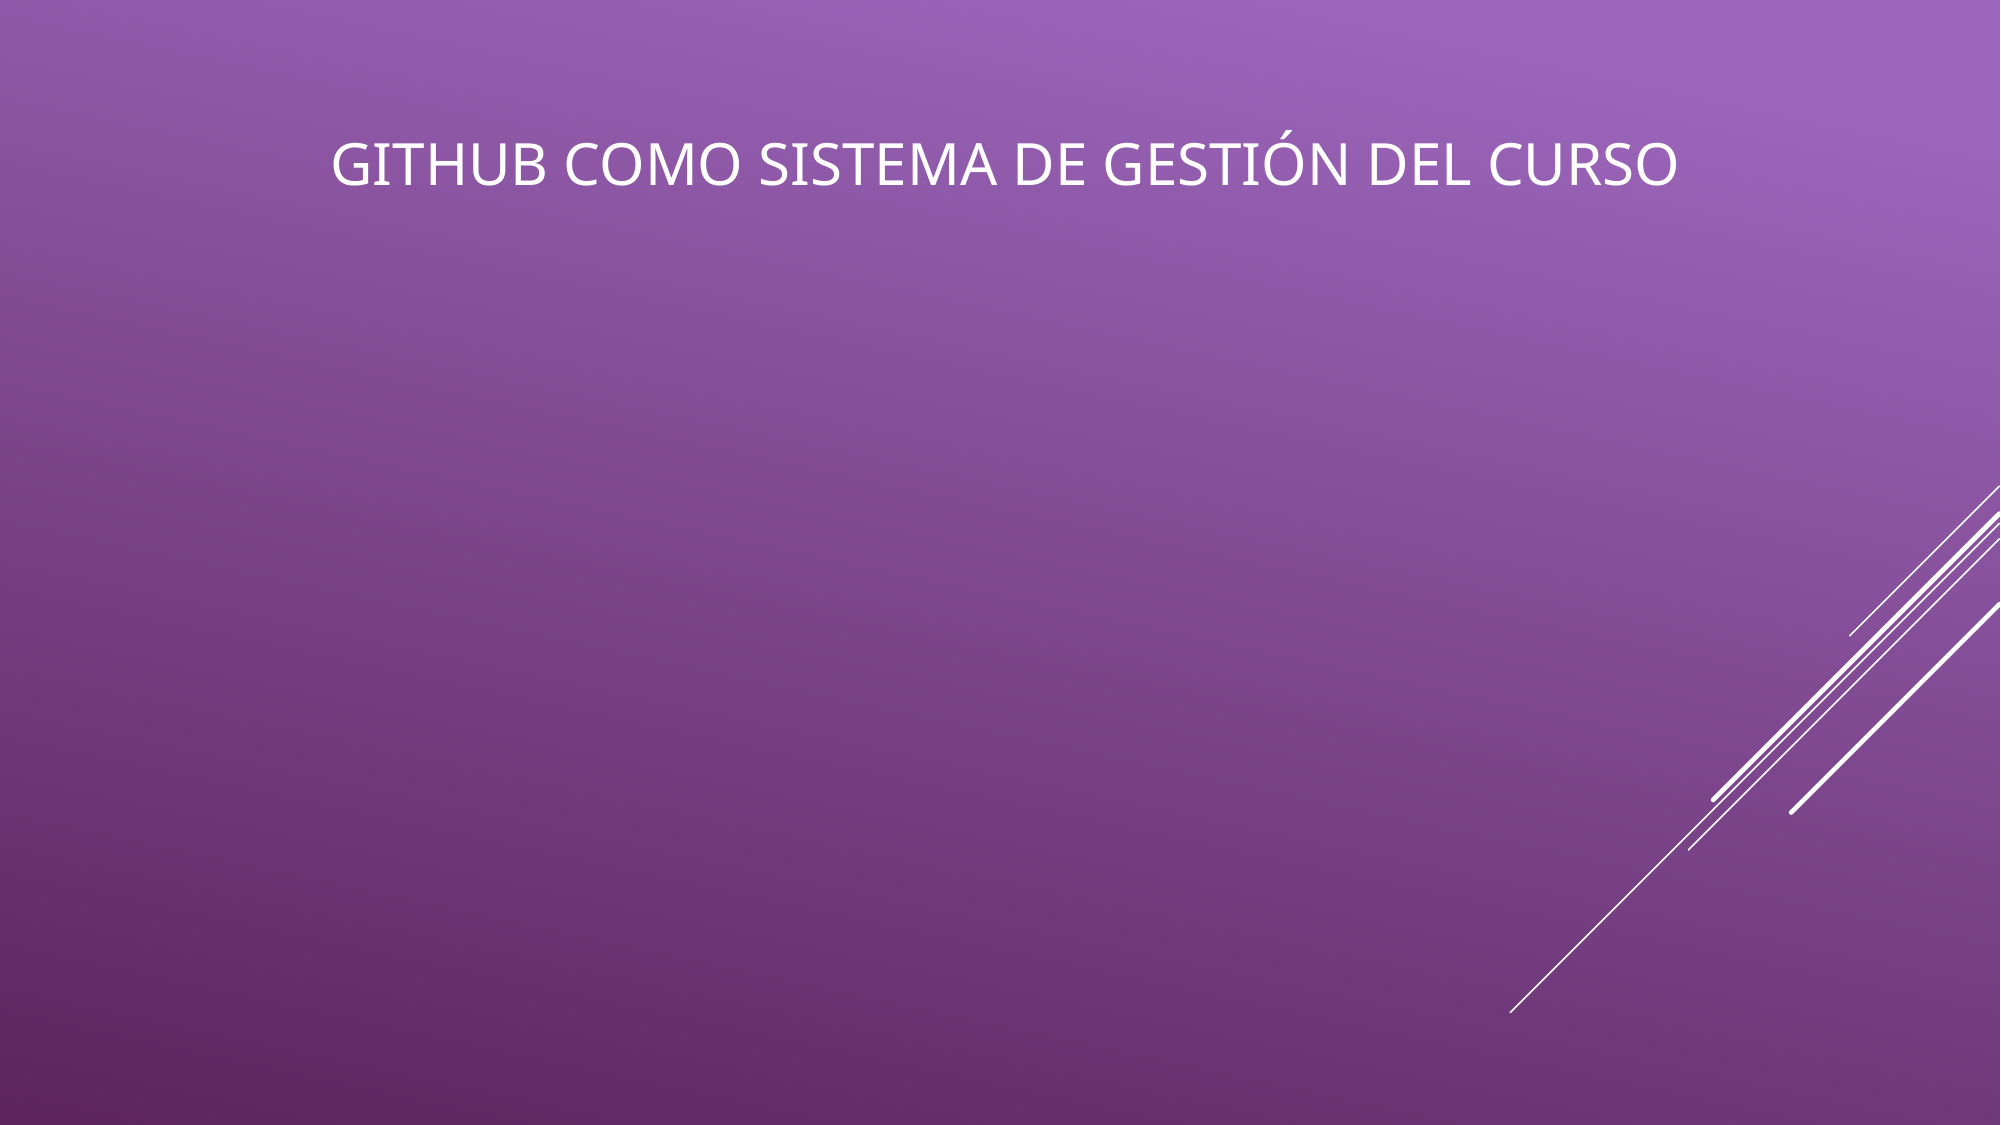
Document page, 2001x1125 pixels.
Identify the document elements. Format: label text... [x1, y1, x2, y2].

title Github como sistema de gestión del curso [315, 39, 1716, 287]
